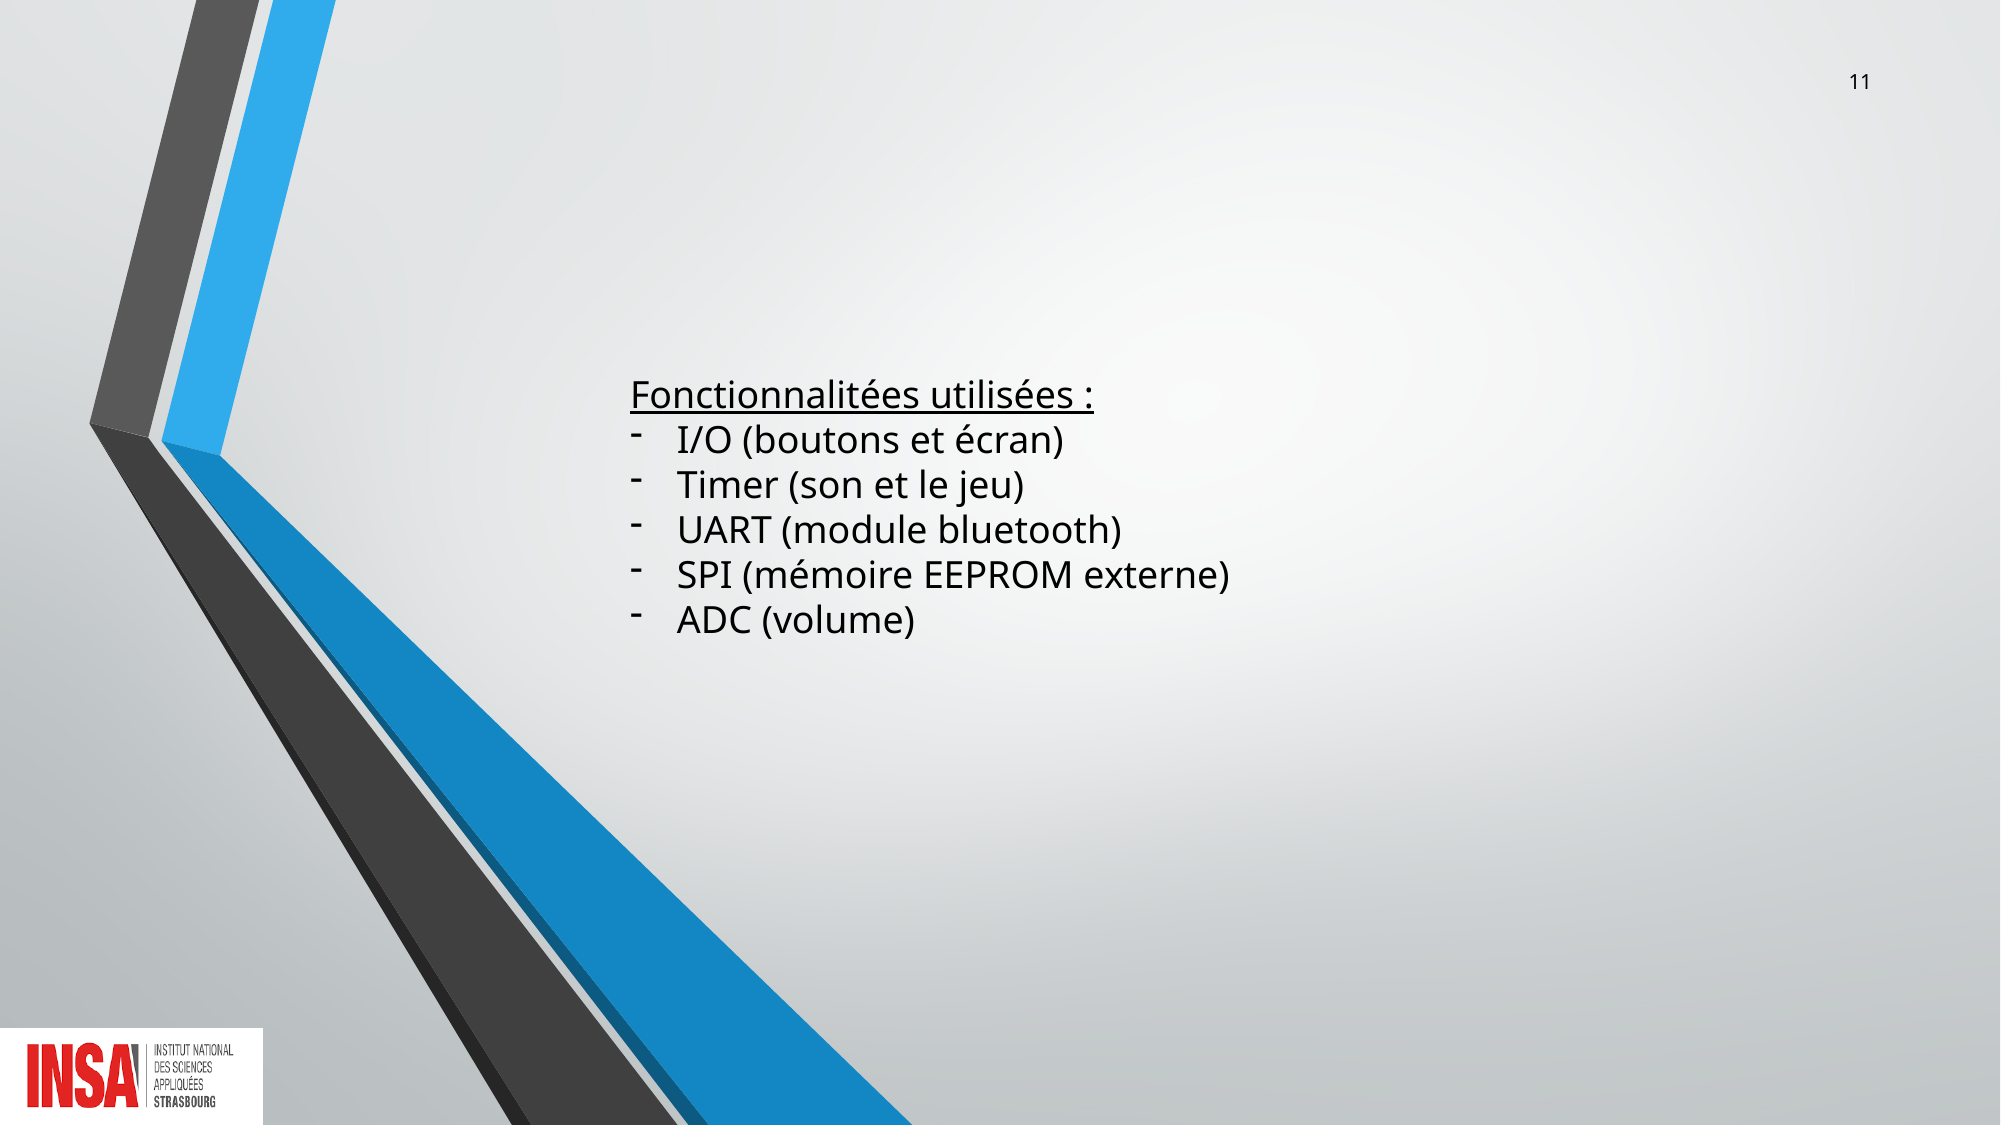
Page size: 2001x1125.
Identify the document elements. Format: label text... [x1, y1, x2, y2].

slide_number 11 [1796, 52, 1887, 113]
text_box Fonctionnalitées utilisées : I/O (boutons et écran) Timer (son et le jeu) UART (module bluetooth) SPI (mémoire EEPROM externe) ADC (volume) [615, 363, 1385, 648]
picture [0, 1028, 263, 1125]
